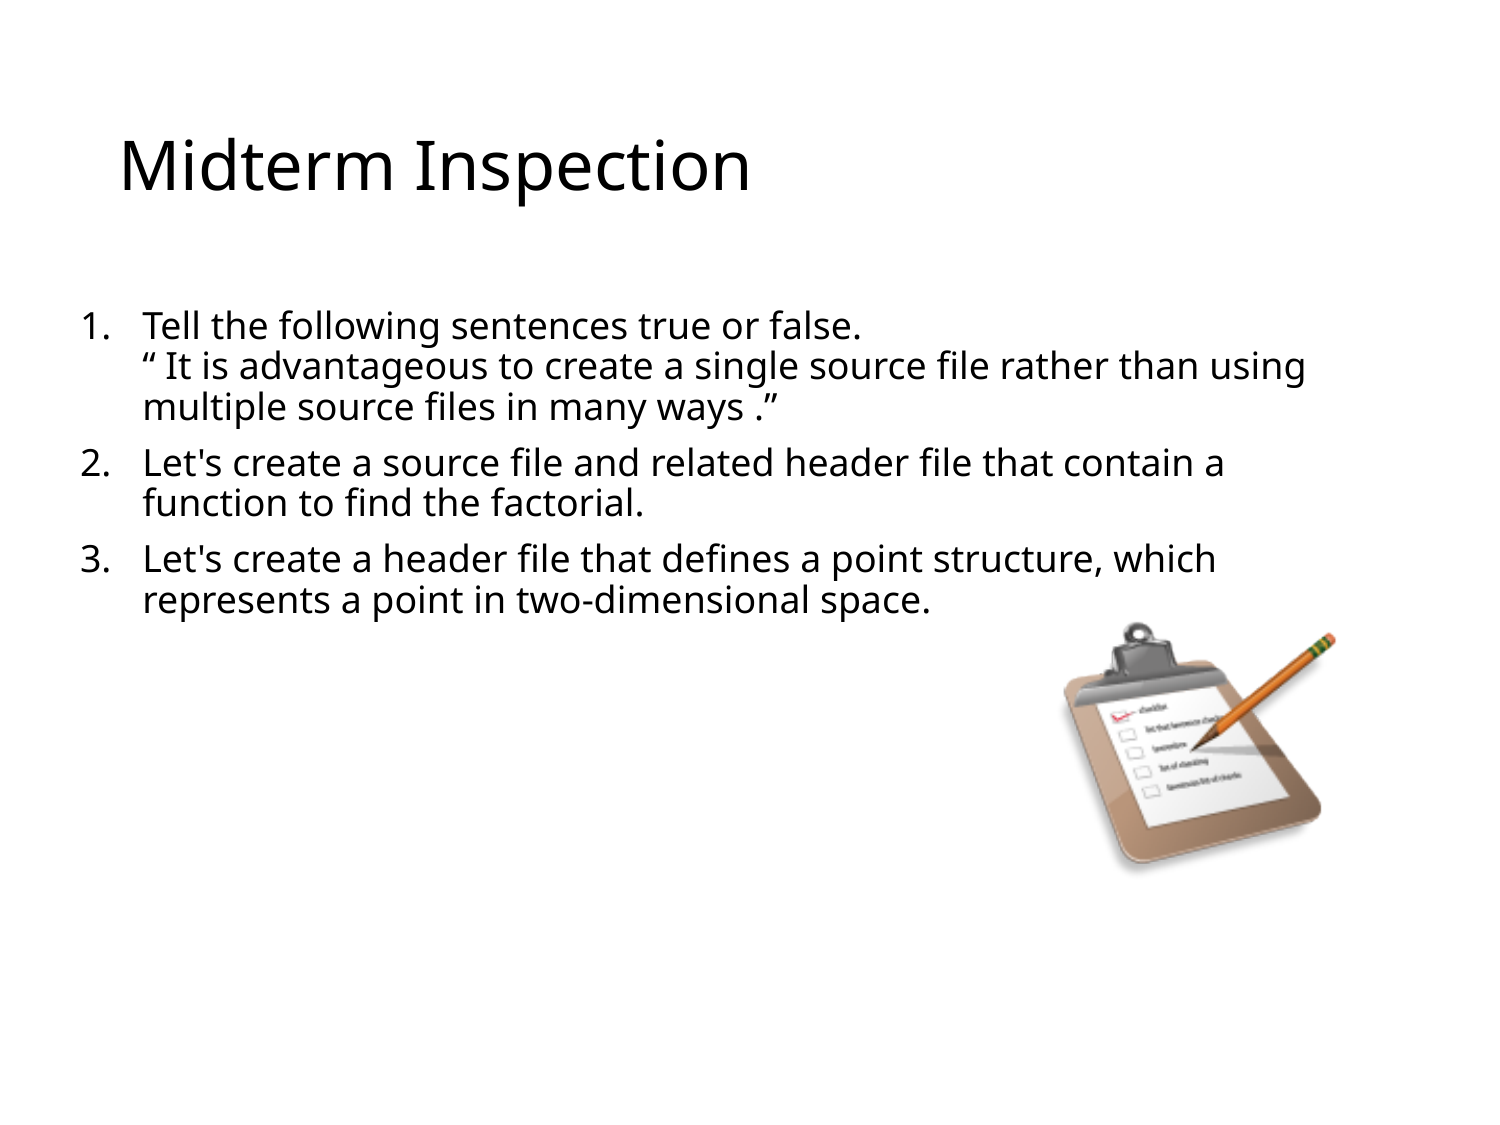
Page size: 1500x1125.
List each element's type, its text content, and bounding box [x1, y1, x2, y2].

list Tell the following sentences true or false. “ It is advantageous to create a single source file rather than using multiple source files in many ways .” Let's create a source file and related header file that contain a function to find the factorial. Let's create a header file that defines a point structure, which represents a point in two-dimensional space. [64, 299, 1397, 498]
picture [1048, 588, 1349, 889]
list Tell the following sentences true or false. “ It is advantageous to create a single source file rather than using multiple source files in many ways .” Let's create a source file and related header file that contain a function to find the factorial. Let's create a header file that defines a point structure, which represents a point in two-dimensional space. [64, 499, 1397, 1014]
title Midterm Inspection [103, 59, 1397, 278]
